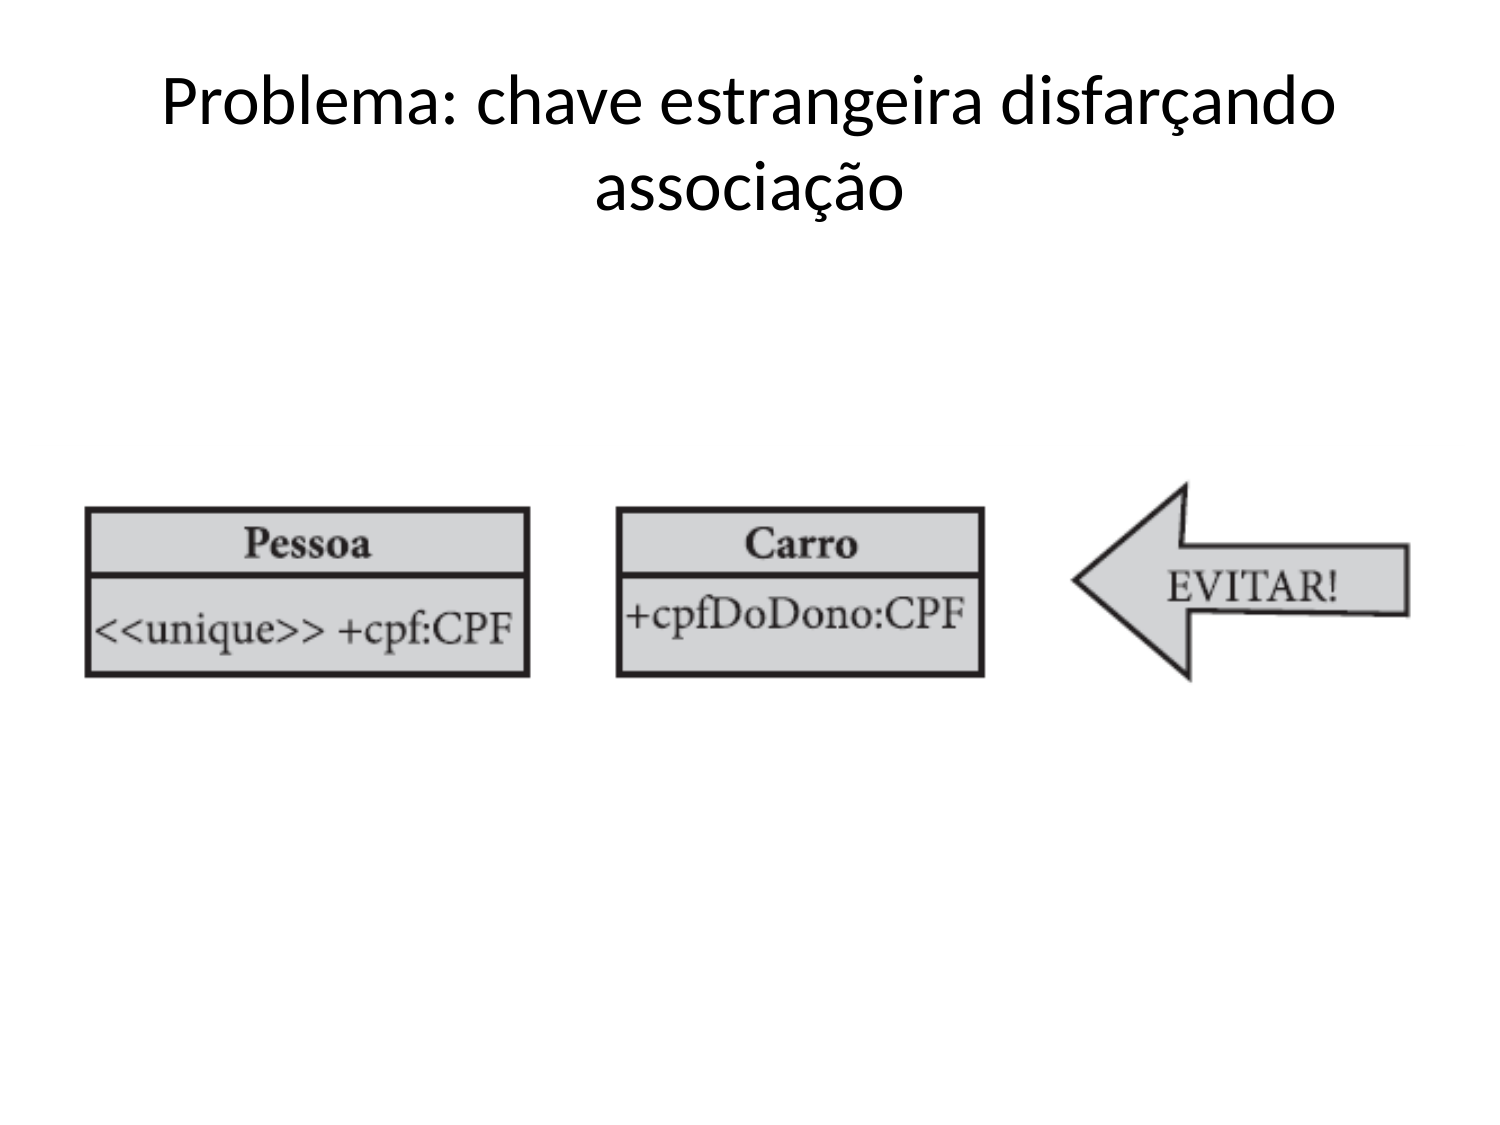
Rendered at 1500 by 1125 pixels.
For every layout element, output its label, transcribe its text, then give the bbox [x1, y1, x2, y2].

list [29, 444, 1466, 729]
title Problema: chave estrangeira disfarçando associação [75, 45, 1425, 233]
